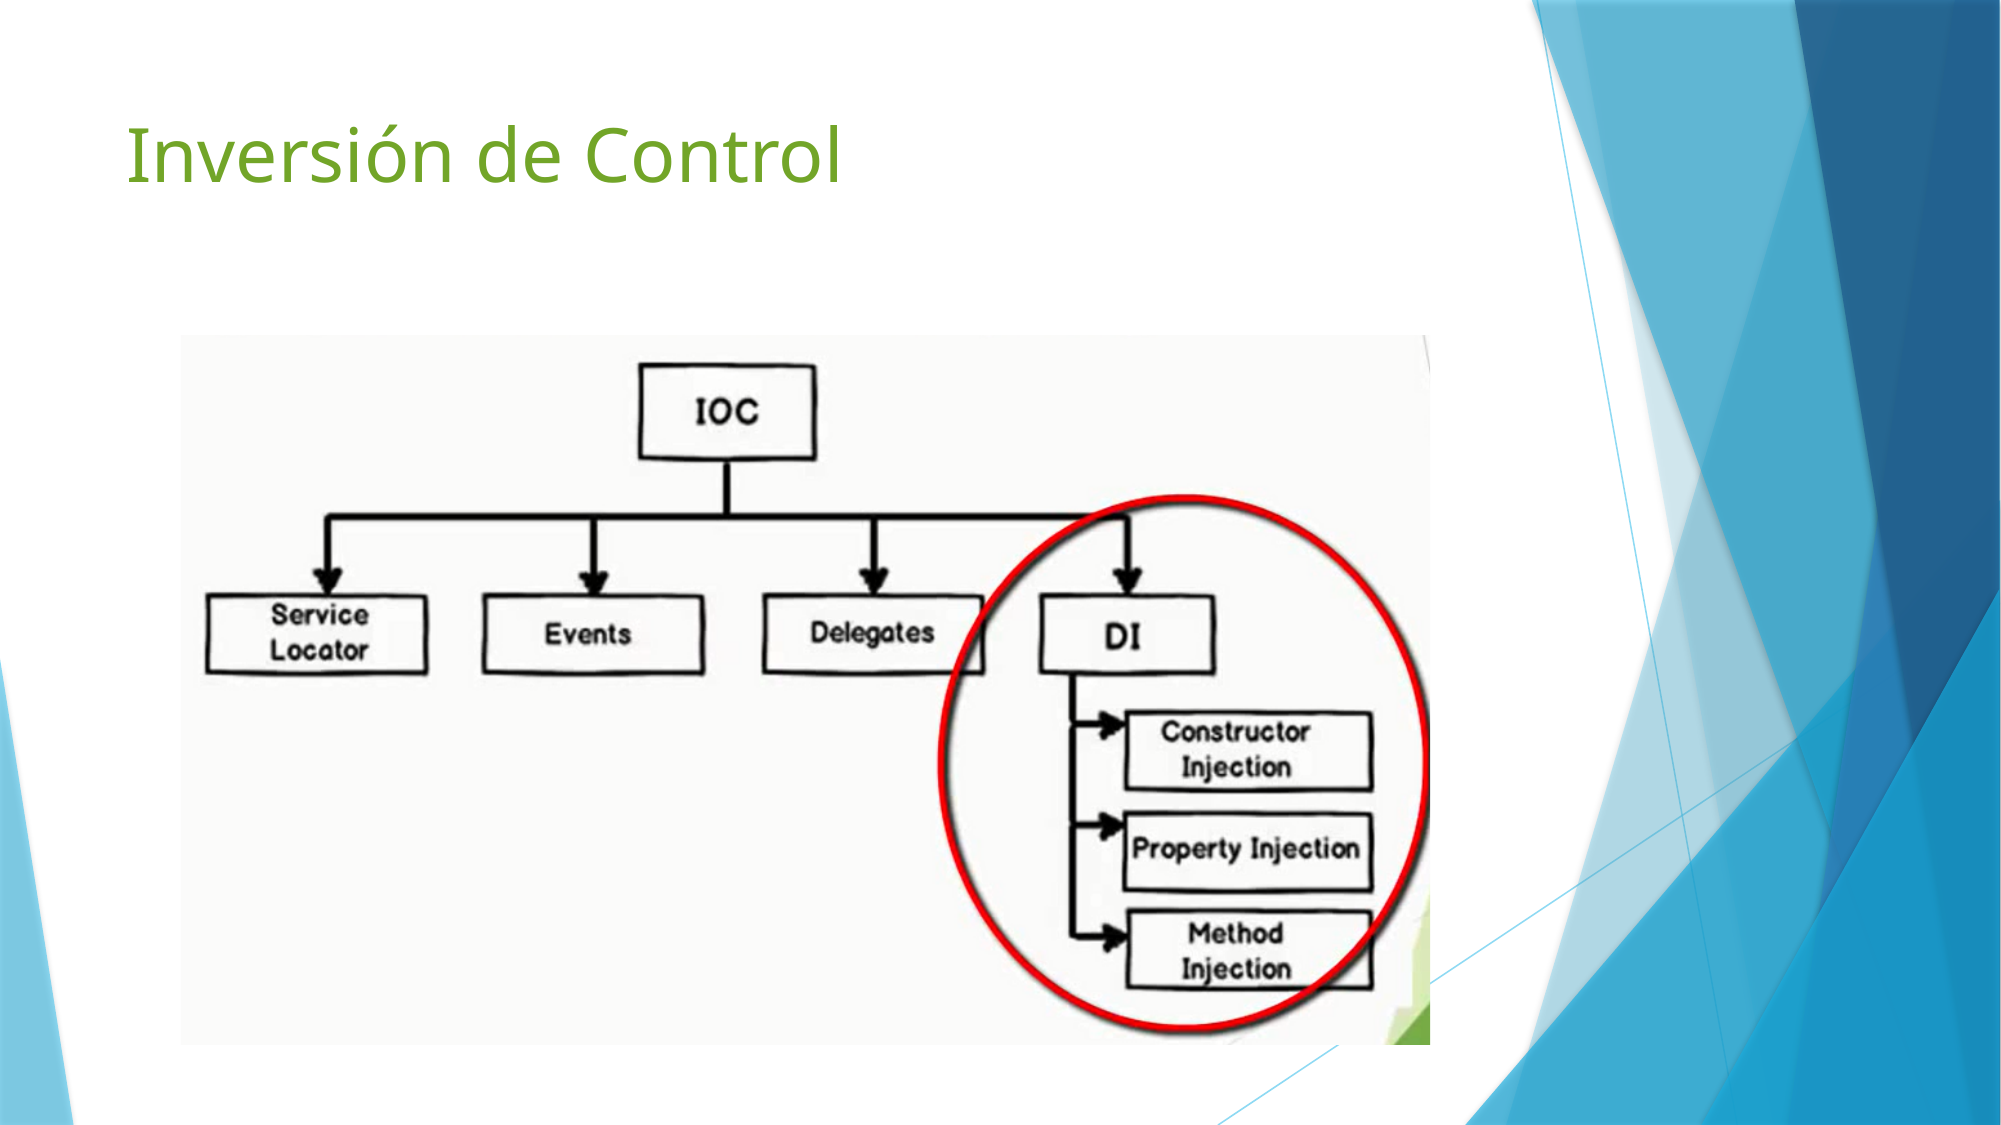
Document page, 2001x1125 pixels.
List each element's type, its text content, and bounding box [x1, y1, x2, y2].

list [180, 334, 1431, 1046]
title Inversión de Control [111, 99, 1522, 317]
